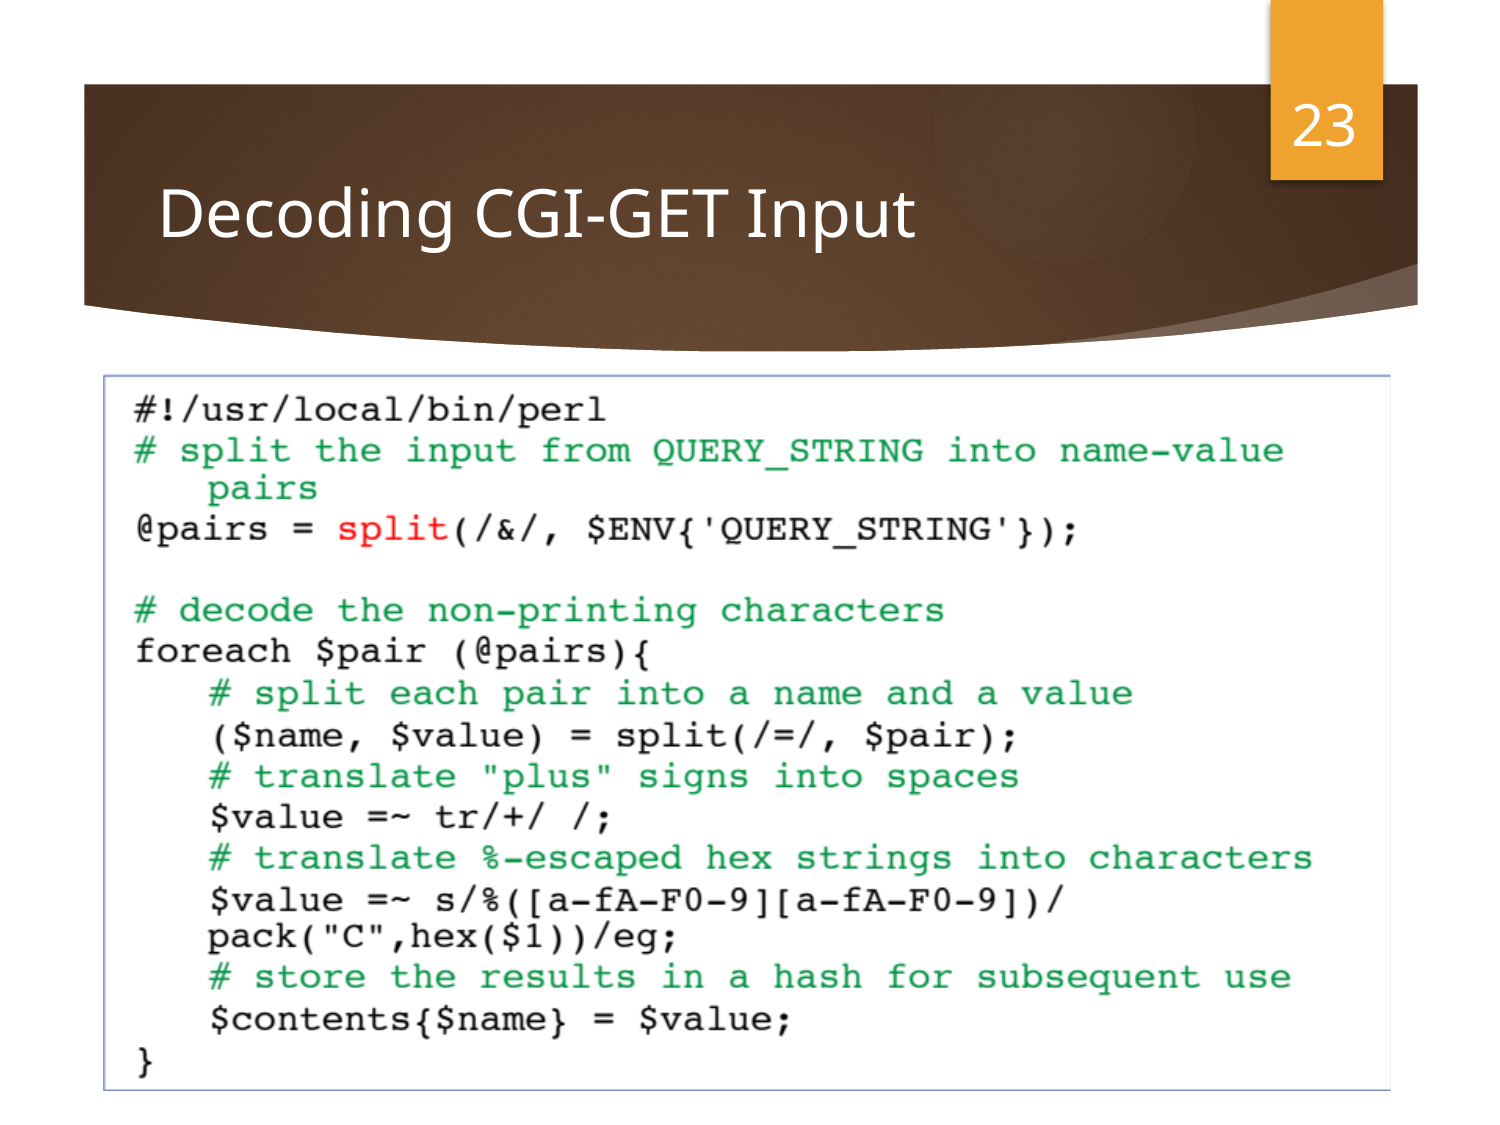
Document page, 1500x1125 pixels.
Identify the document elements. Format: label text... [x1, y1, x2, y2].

slide_number 23 [1259, 48, 1390, 175]
picture [102, 373, 1391, 1091]
title Decoding CGI-GET Input [142, 152, 1183, 269]
